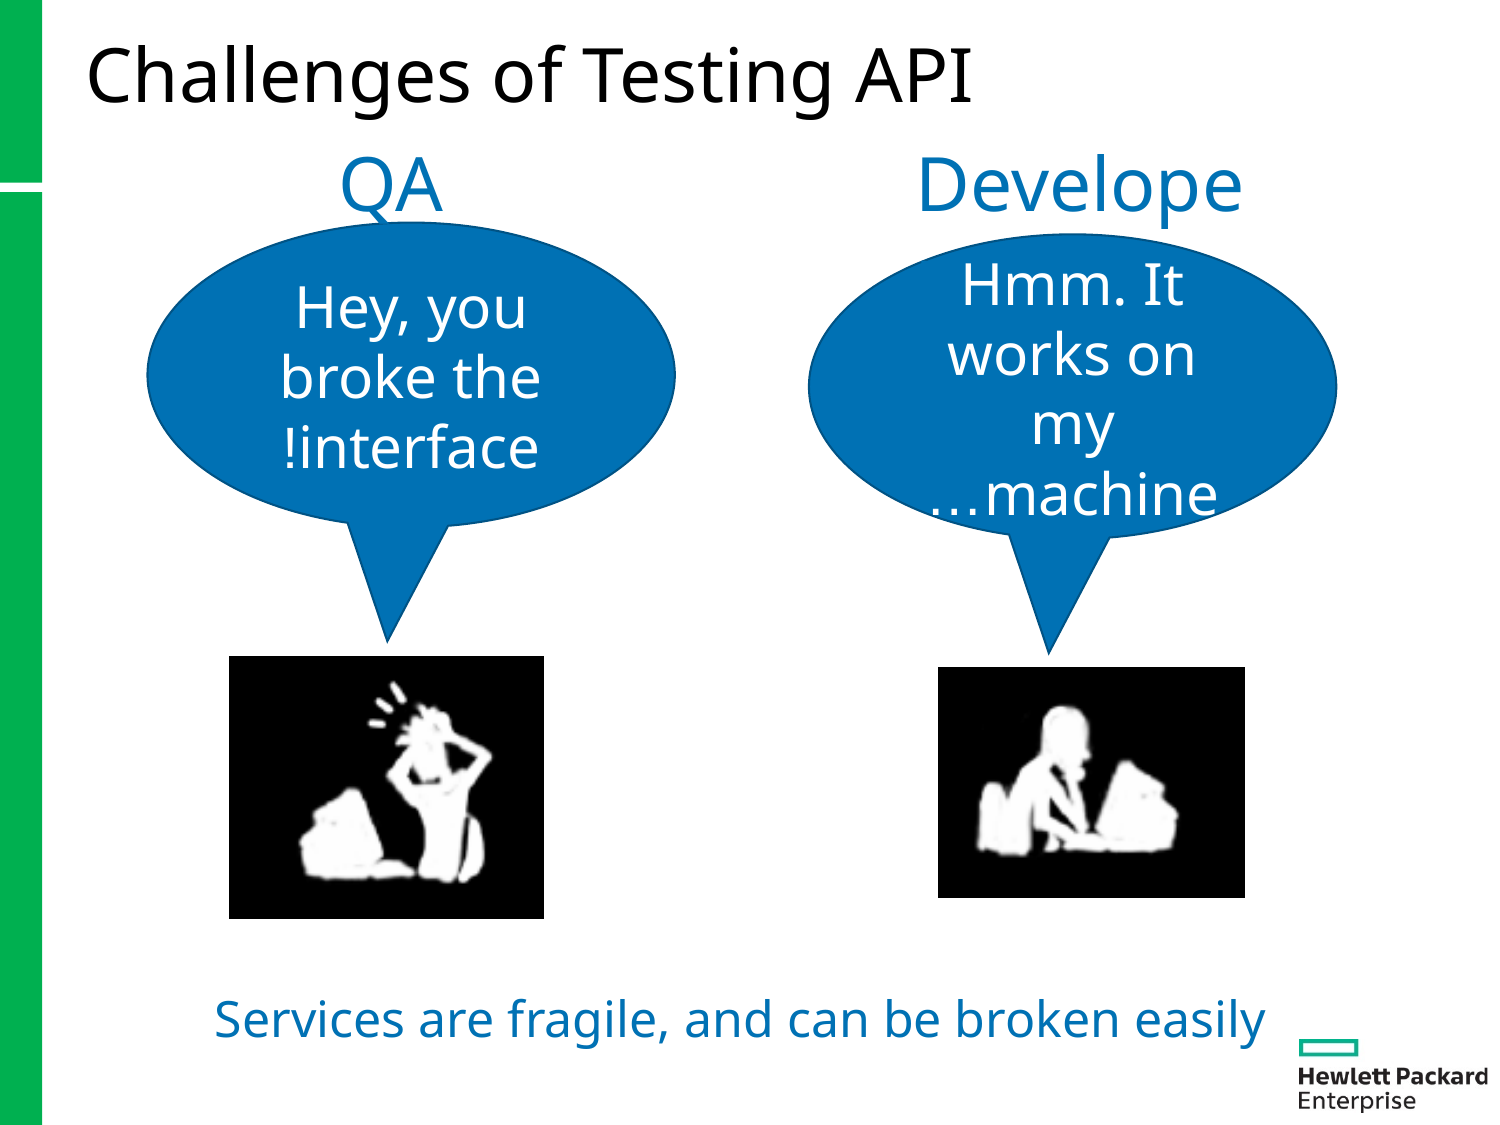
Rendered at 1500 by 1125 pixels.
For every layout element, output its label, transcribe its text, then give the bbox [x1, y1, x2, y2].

title Challenges of Testing API [70, 18, 1423, 139]
picture [937, 667, 1245, 898]
text_box QA [323, 139, 524, 234]
text_box Hey, you broke the interface! [146, 230, 676, 644]
picture [229, 656, 544, 919]
text_box Services are fragile, and can be broken easily [64, 961, 1417, 1082]
text_box Hmm. It works on my machine… [807, 270, 1338, 656]
text_box Developer [900, 139, 1267, 324]
picture [1299, 1039, 1488, 1113]
